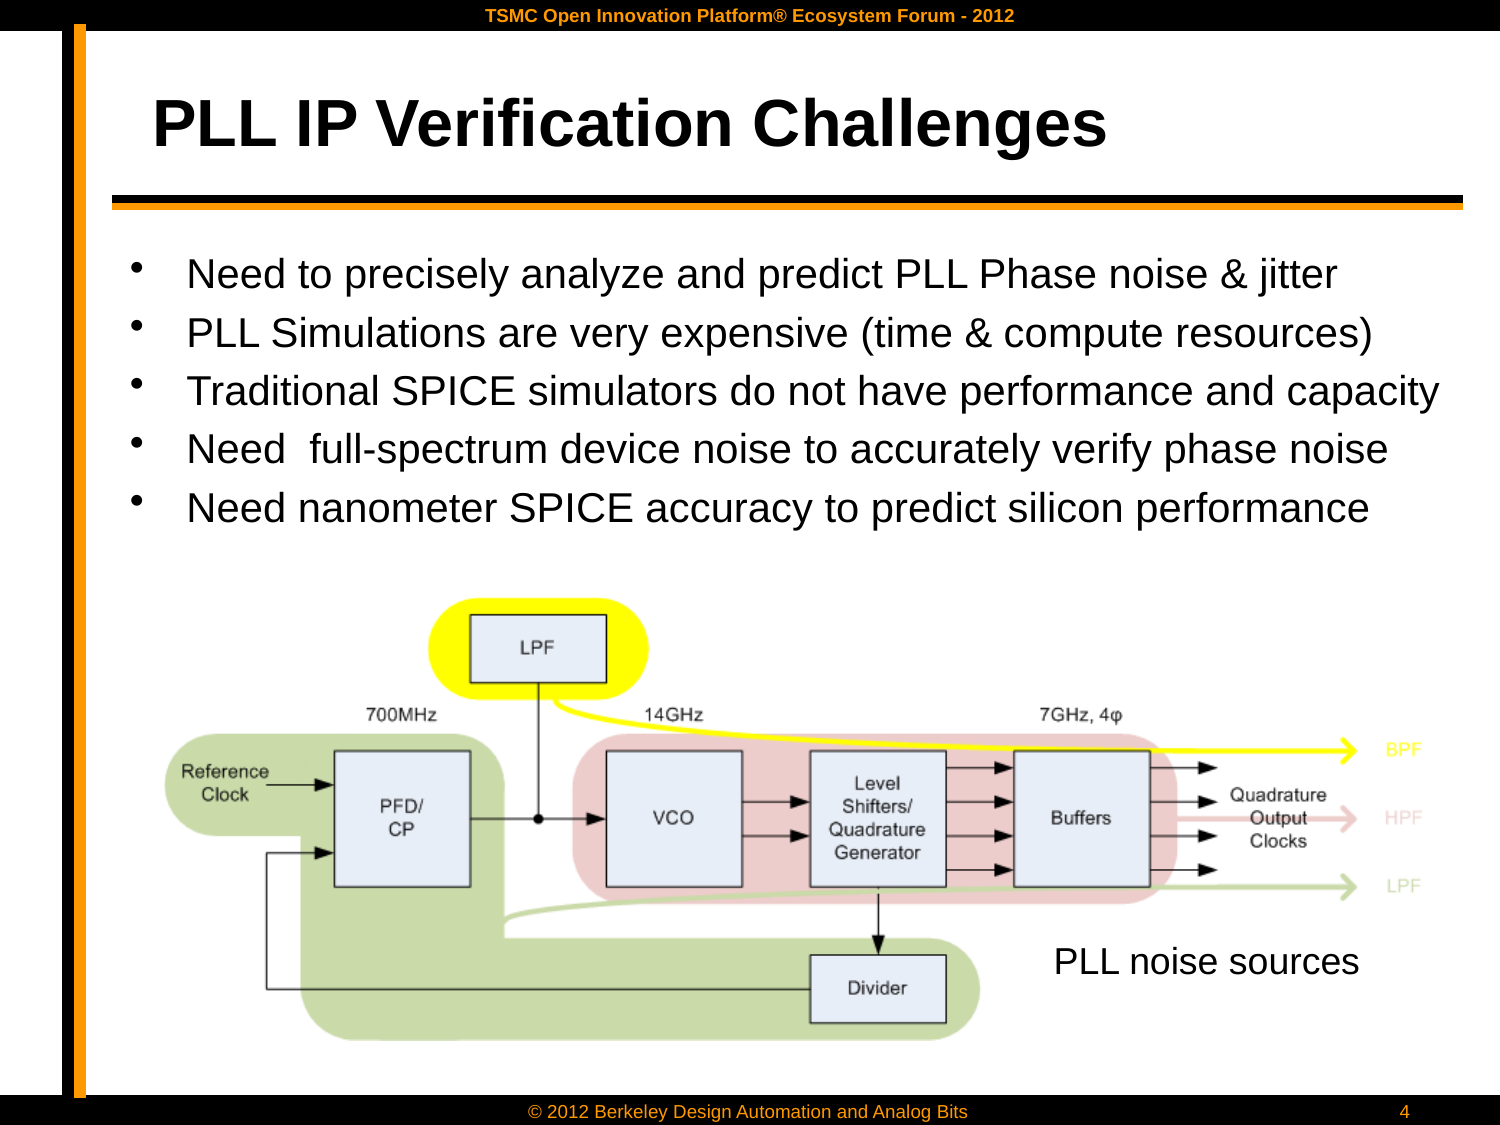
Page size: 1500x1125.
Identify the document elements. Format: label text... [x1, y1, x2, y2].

slide_number 4 [1074, 1096, 1425, 1125]
title PLL IP Verification Challenges [114, 44, 1500, 196]
list Need to precisely analyze and predict PLL Phase noise & jitter PLL Simulations are very expensive (time & compute resources) Traditional SPICE simulators do not have performance and capacity Need full-spectrum device noise to accurately verify phase noise Need nanometer SPICE accuracy to predict silicon performance [114, 239, 1465, 983]
picture [164, 597, 1426, 1041]
